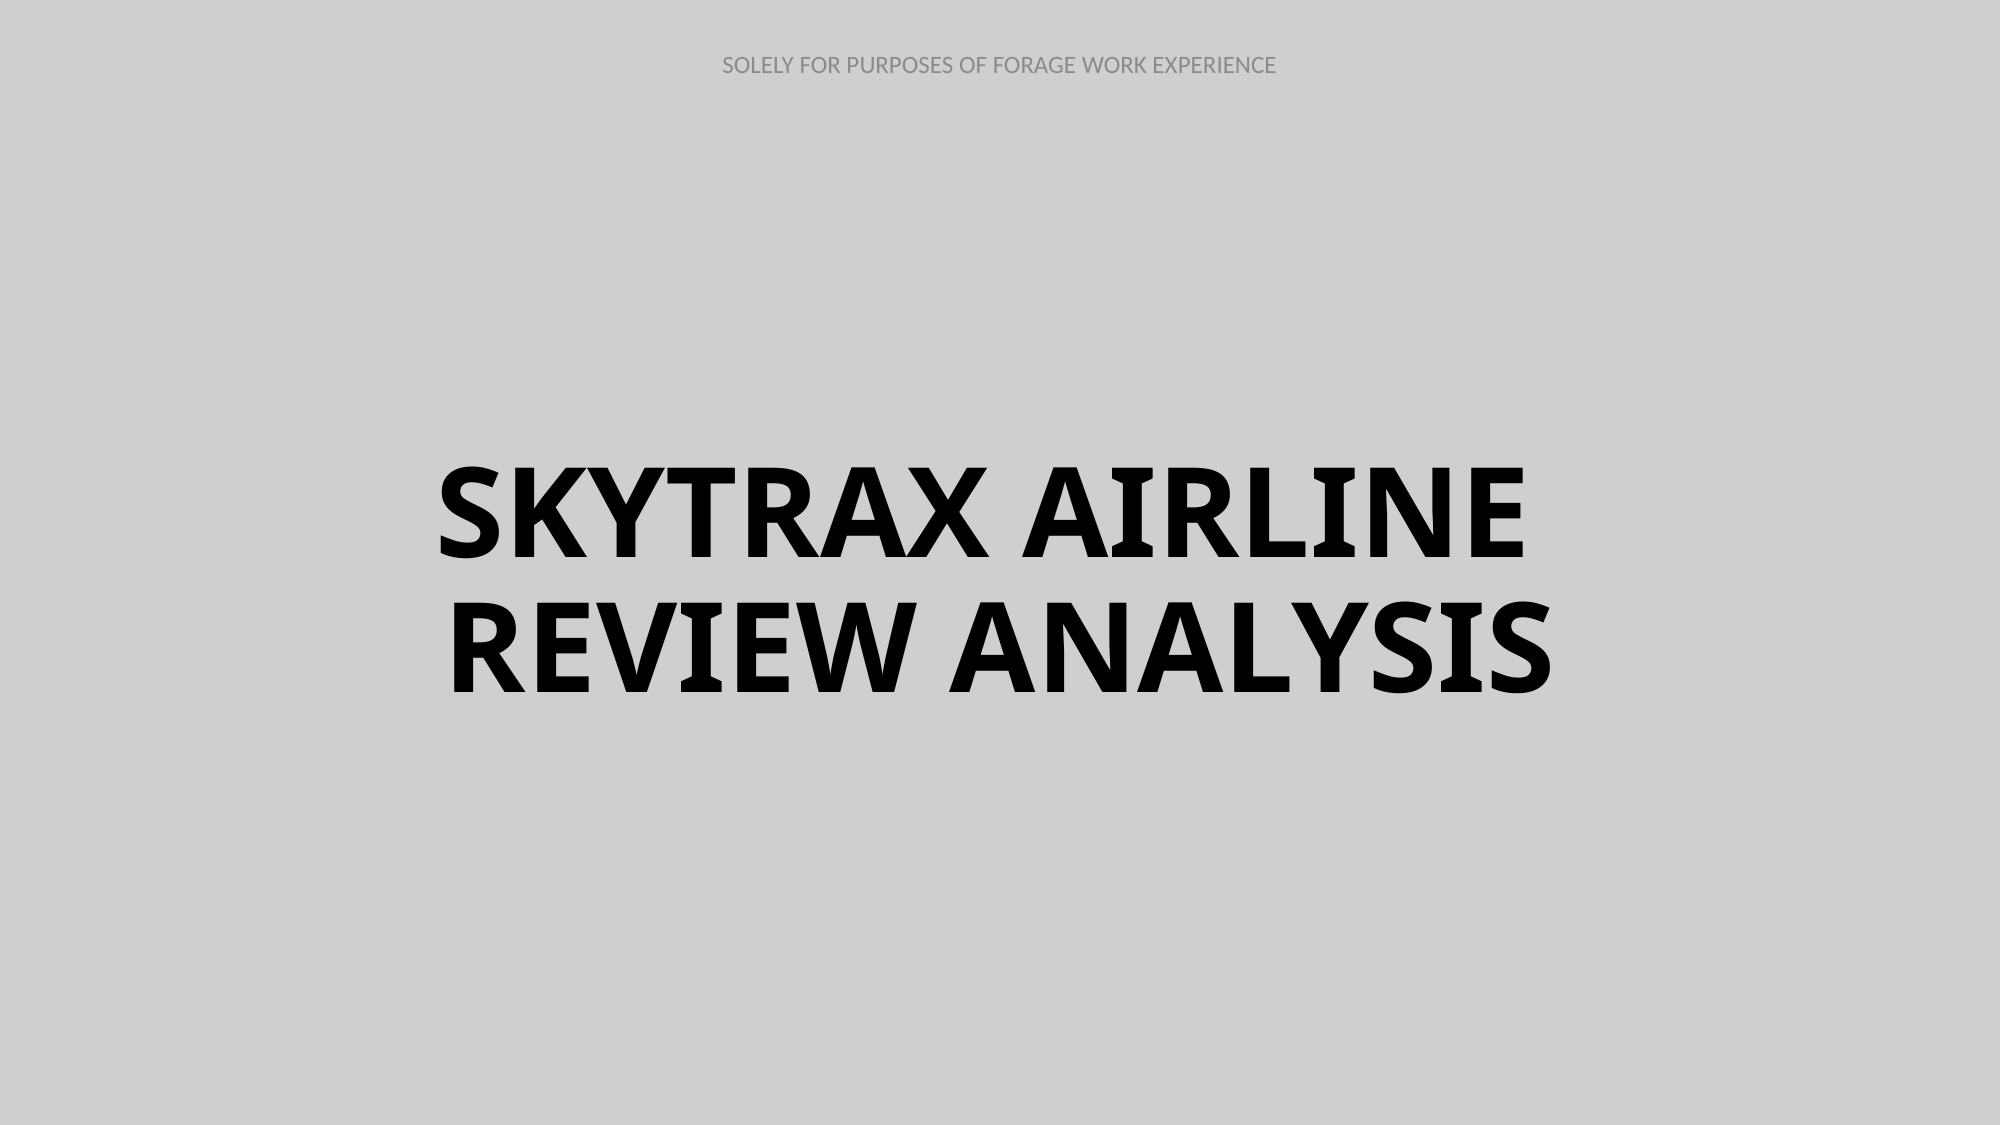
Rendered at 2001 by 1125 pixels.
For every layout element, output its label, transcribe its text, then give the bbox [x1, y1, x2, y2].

title SKYTRAX AIRLINE REVIEW ANALYSIS [249, 264, 1750, 727]
